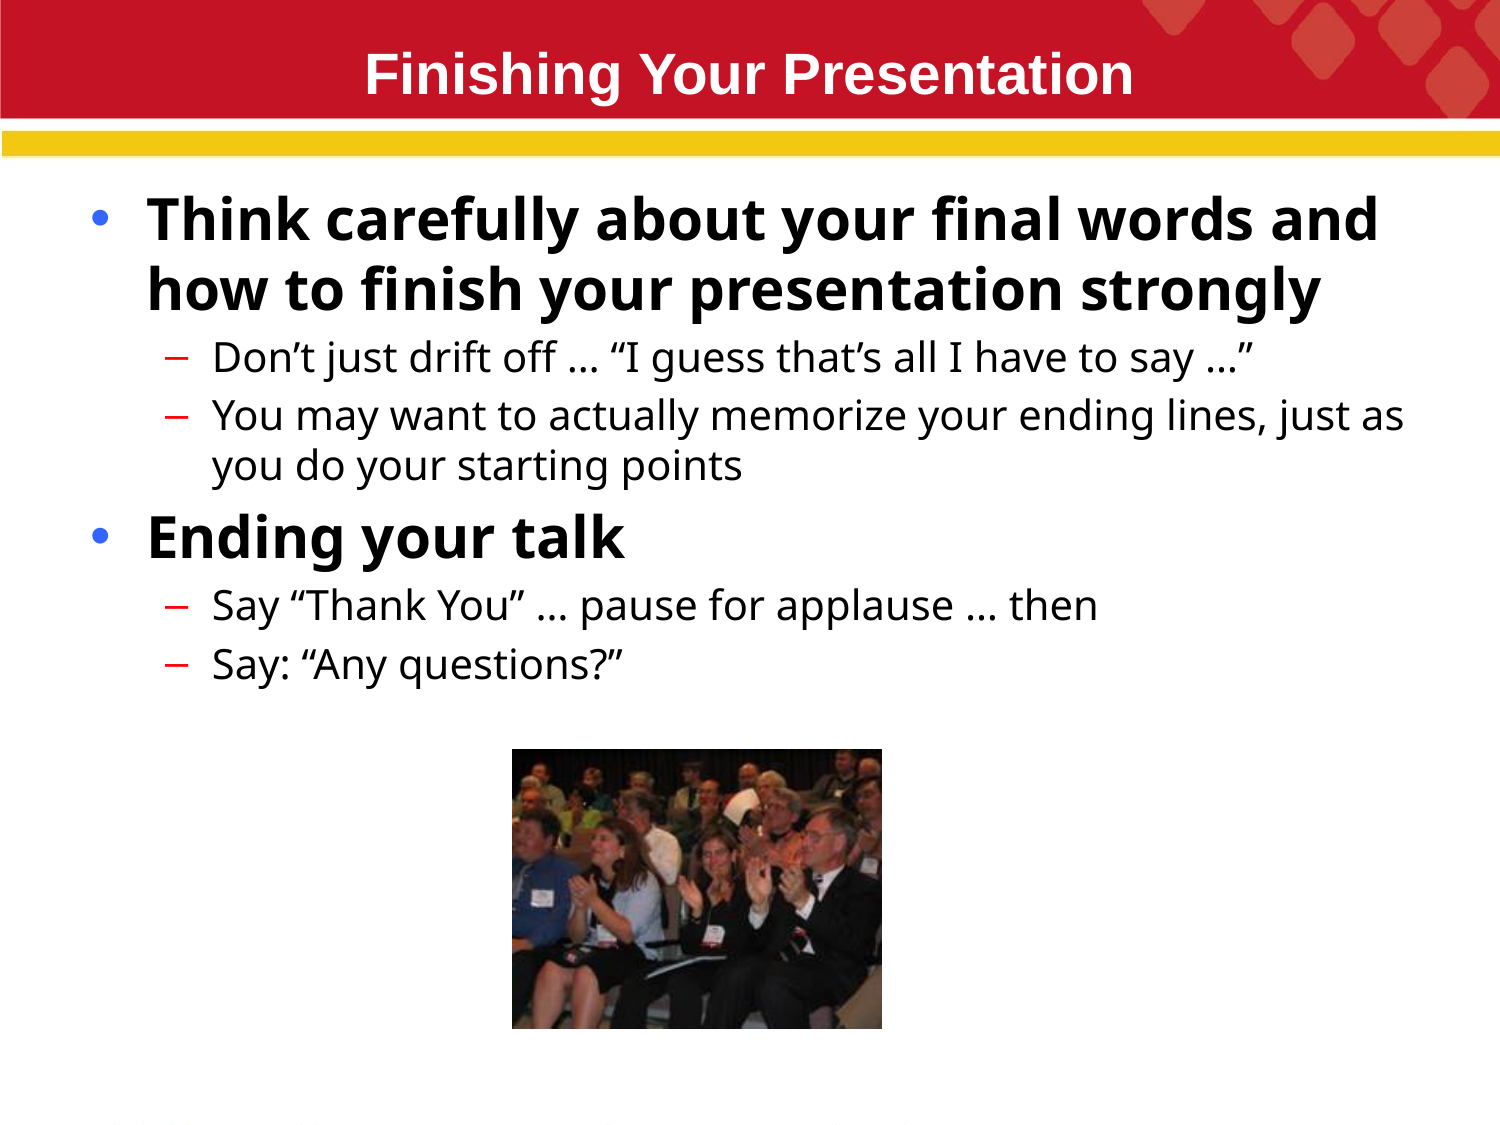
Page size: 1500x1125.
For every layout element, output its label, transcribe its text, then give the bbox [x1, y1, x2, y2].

picture [0, 0, 1500, 1125]
title Finishing Your Presentation [75, 0, 1425, 142]
list Think carefully about your final words and how to finish your presentation strongly Don’t just drift off … “I guess that’s all I have to say …” You may want to actually memorize your ending lines, just as you do your starting points Ending your talk Say “Thank You” … pause for applause … then Say: “Any questions?” [75, 174, 1425, 919]
